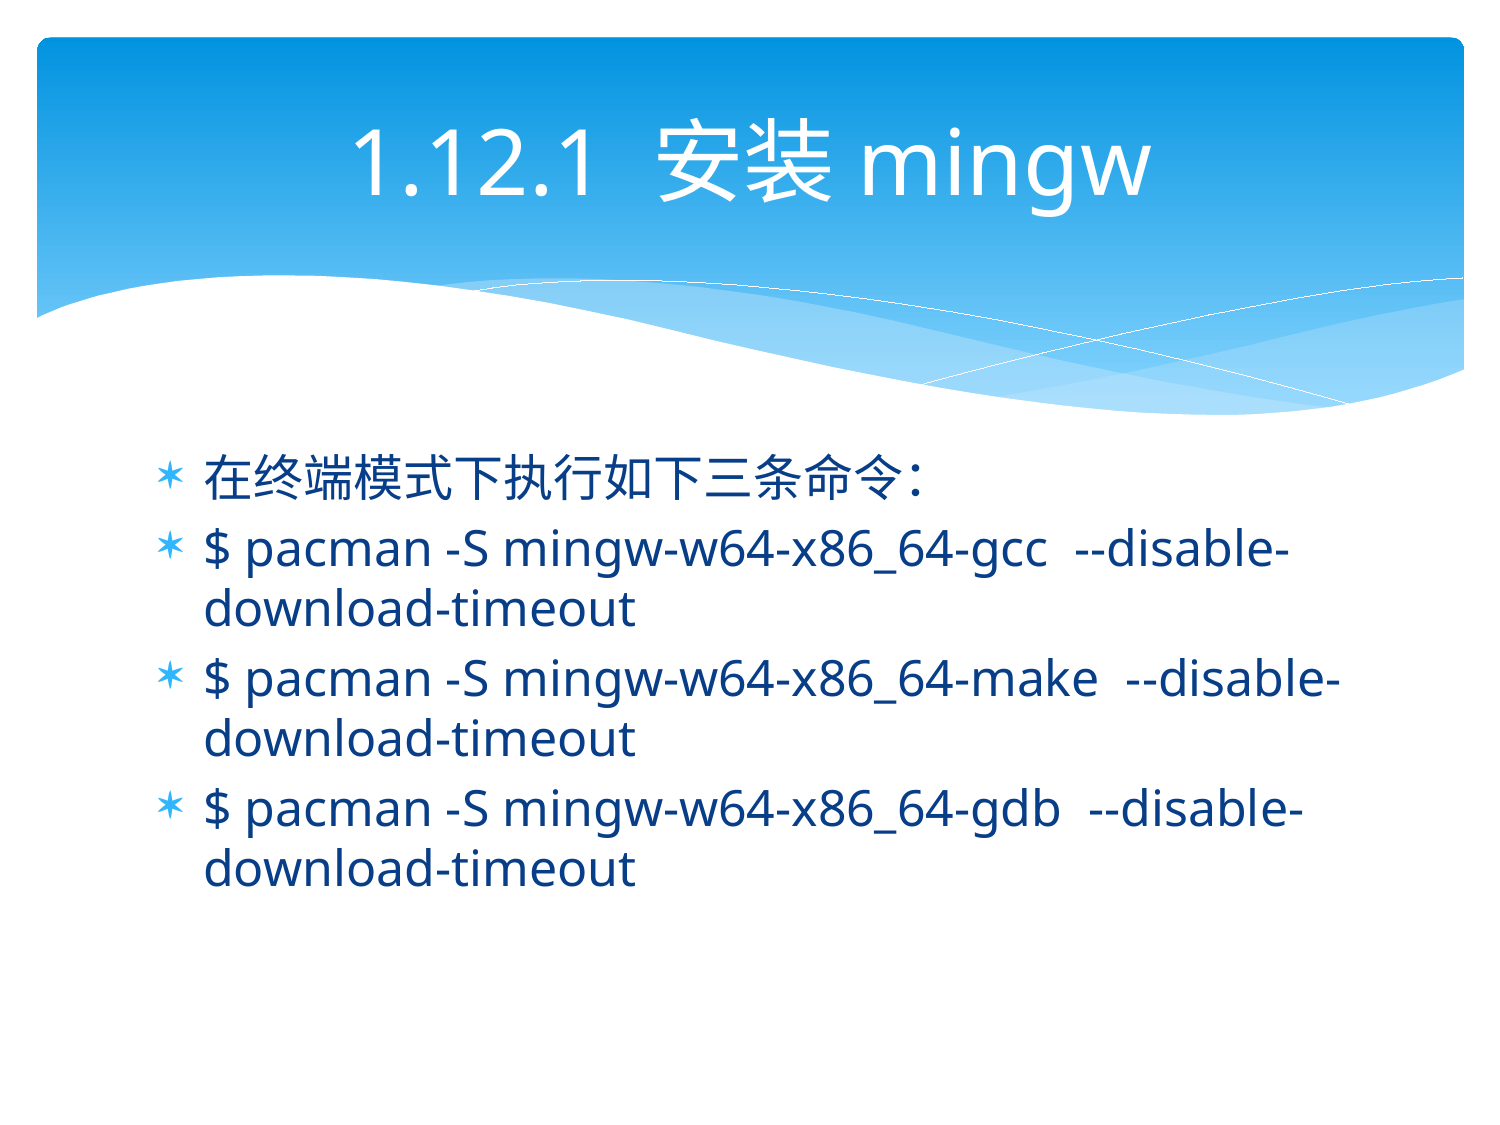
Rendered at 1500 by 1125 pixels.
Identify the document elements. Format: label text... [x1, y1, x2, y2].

list 在终端模式下执行如下三条命令： $ pacman -S mingw-w64-x86_64-gcc --disable-download-timeout $ pacman -S mingw-w64-x86_64-make --disable-download-timeout $ pacman -S mingw-w64-x86_64-gdb --disable-download-timeout [143, 438, 1359, 1005]
title 1.12.1 安装mingw [75, 55, 1425, 261]
